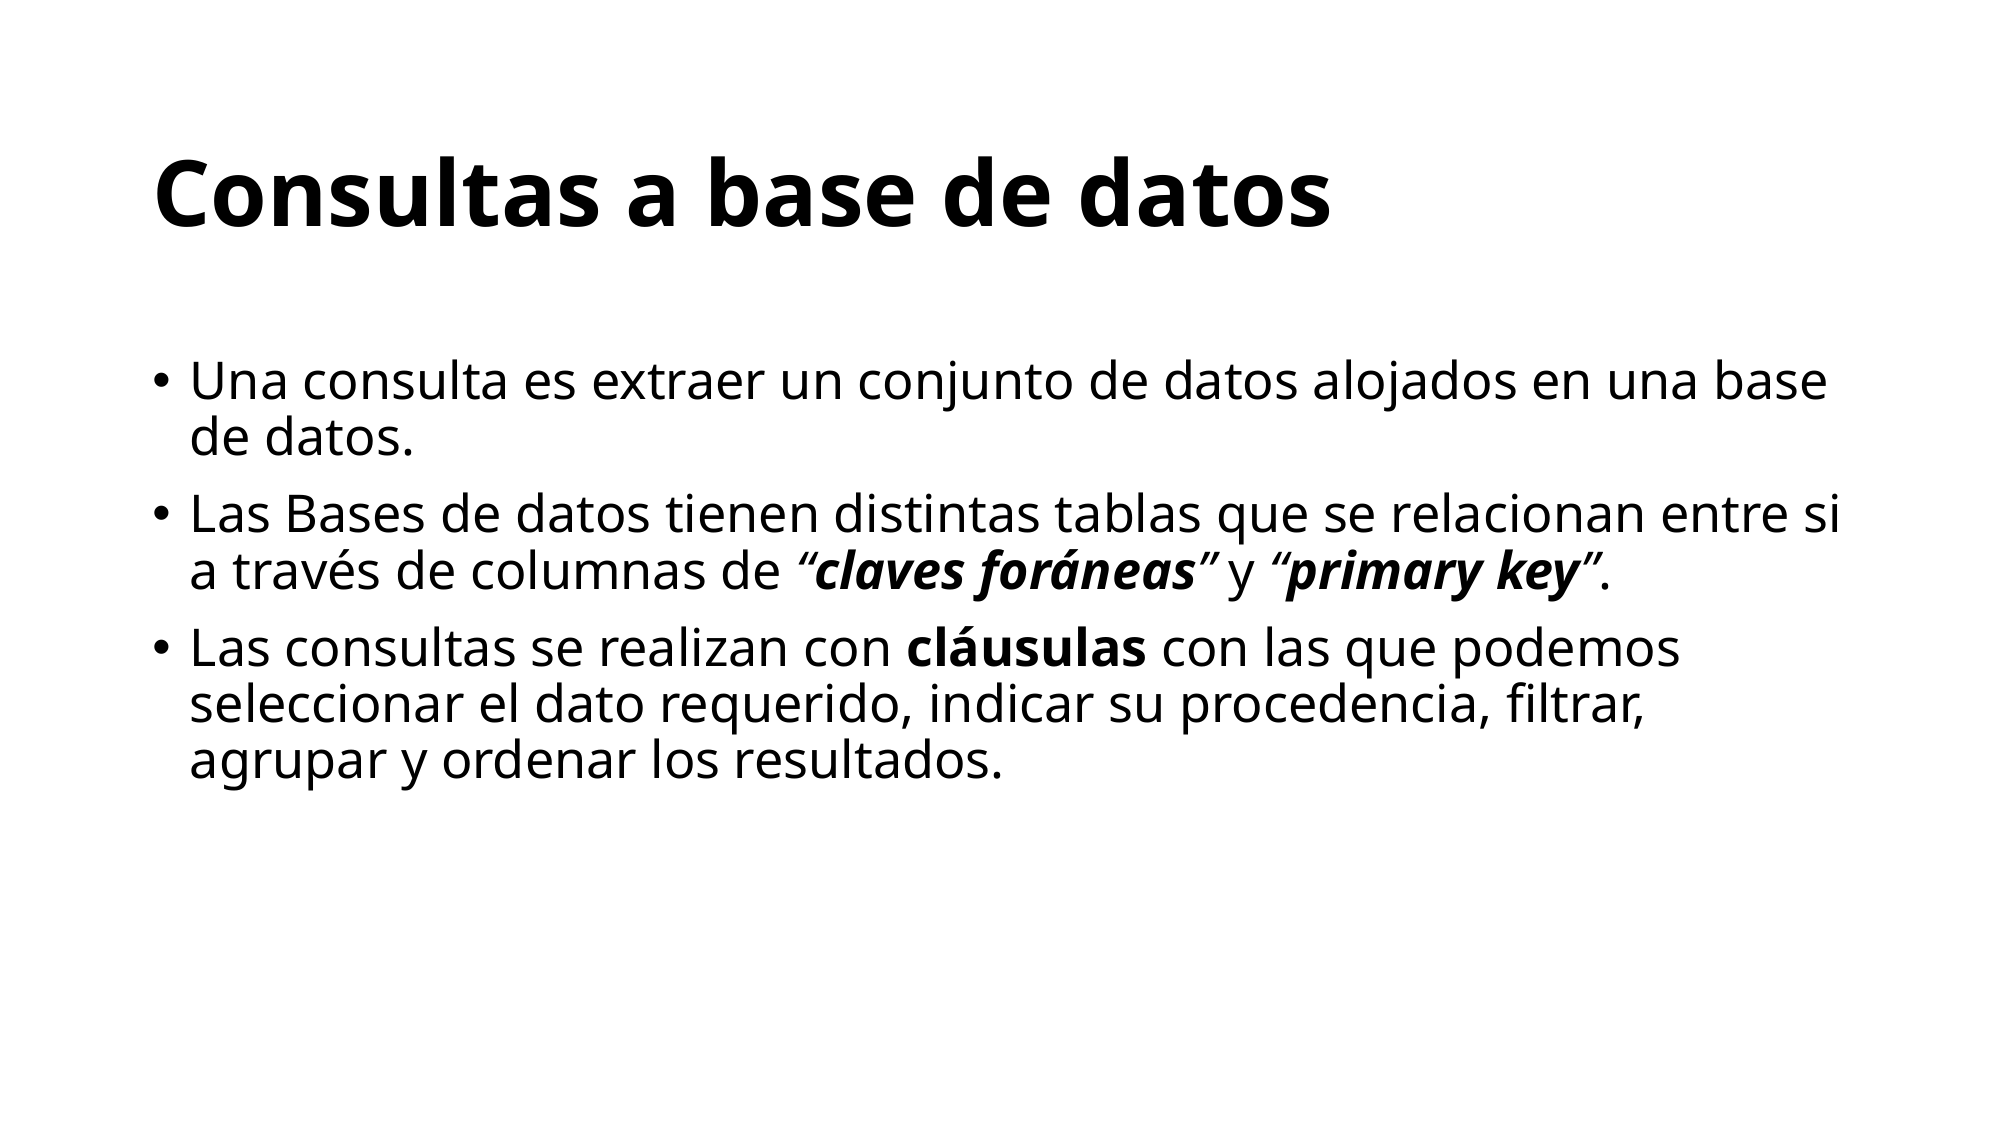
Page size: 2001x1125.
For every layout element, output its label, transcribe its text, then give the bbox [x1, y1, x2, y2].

list Una consulta es extraer un conjunto de datos alojados en una base de datos. Las Bases de datos tienen distintas tablas que se relacionan entre si a través de columnas de “claves foráneas” y “primary key”. Las consultas se realizan con cláusulas con las que podemos seleccionar el dato requerido, indicar su procedencia, filtrar, agrupar y ordenar los resultados. [137, 347, 1863, 1061]
title Consultas a base de datos [137, 87, 1863, 306]
